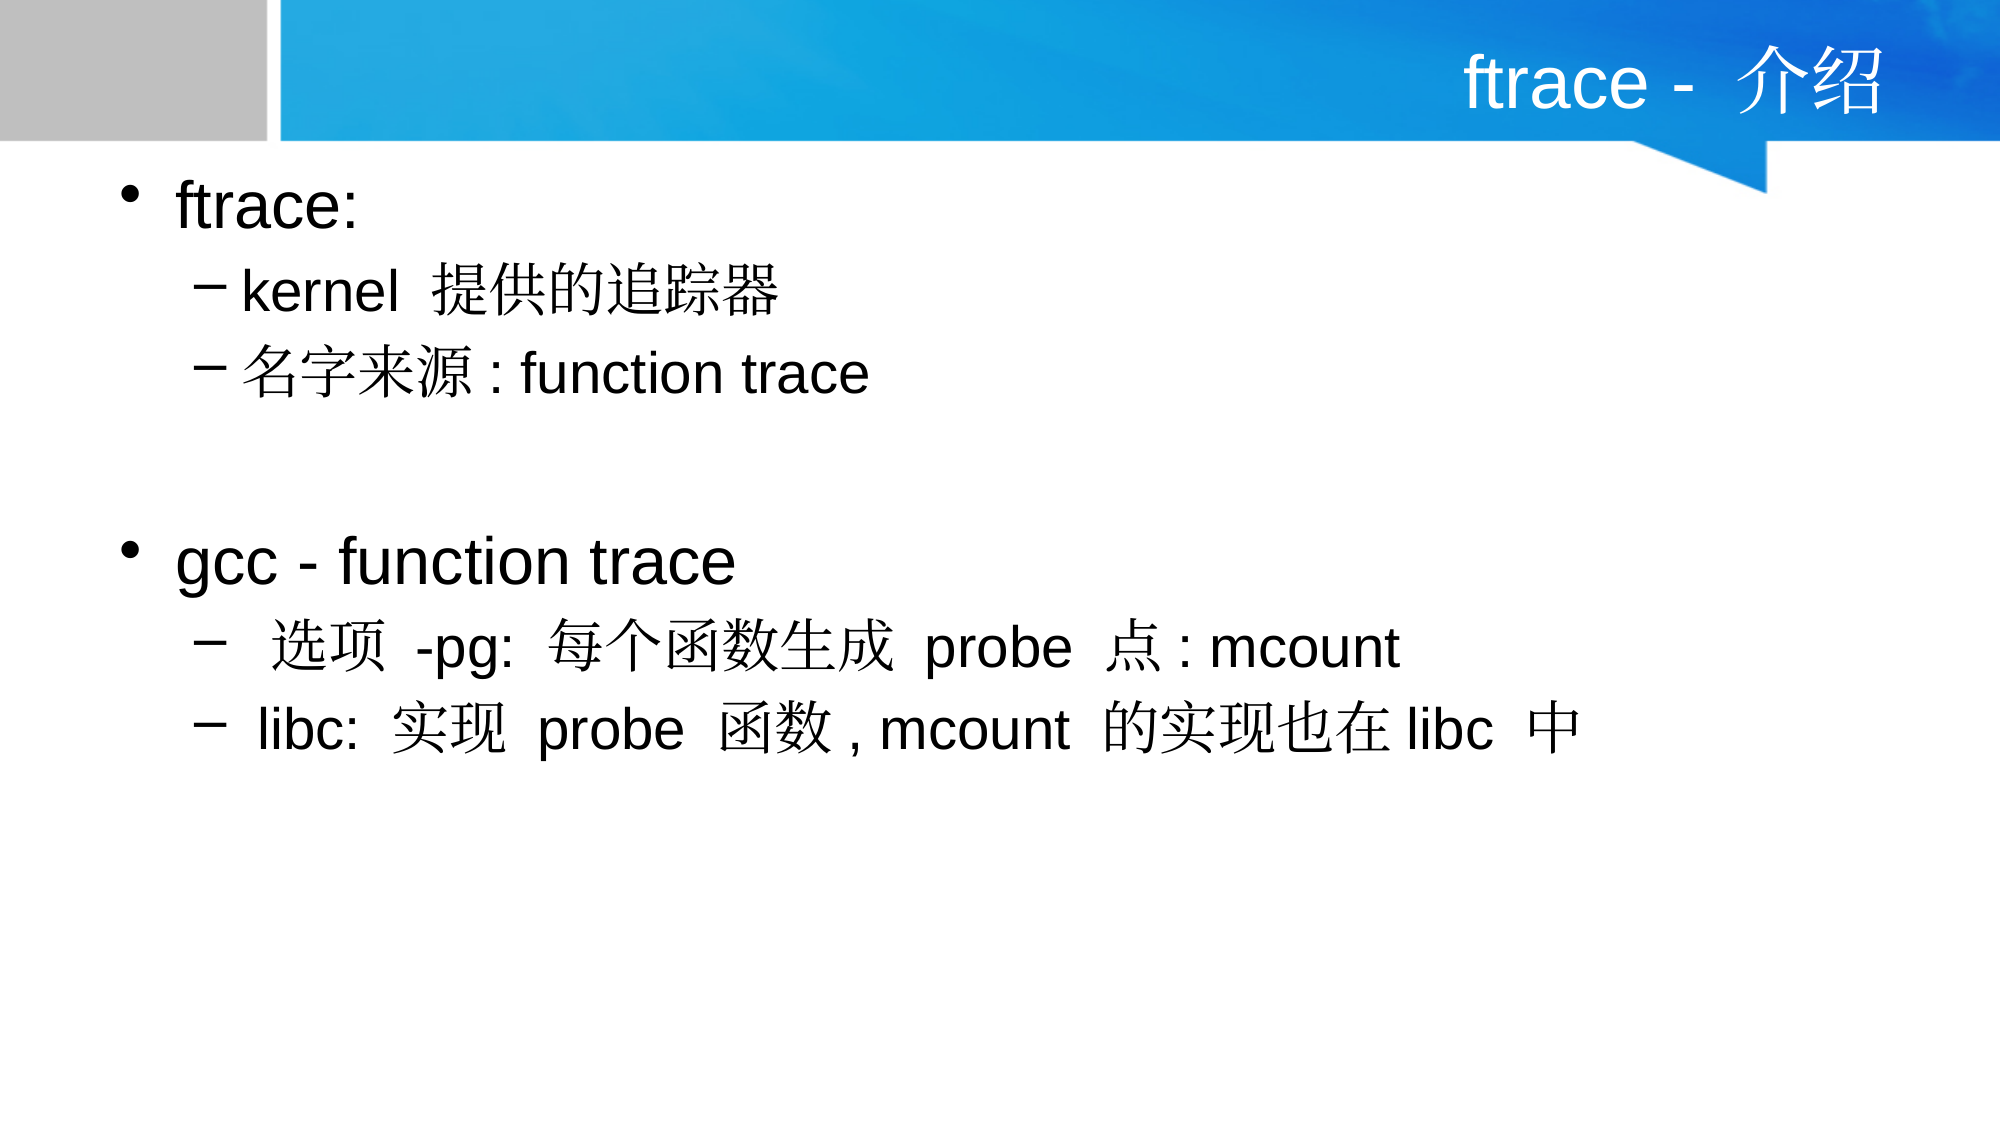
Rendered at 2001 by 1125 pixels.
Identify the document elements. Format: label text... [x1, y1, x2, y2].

picture [0, 0, 2000, 1125]
title ftrace - 介绍 [99, 30, 1901, 127]
list ftrace: kernel 提供的追踪器 名字来源: function trace gcc - function trace 选项 -pg: 每个函数生成 probe 点: mcount libc: 实现 probe 函数, mcount 的实现也在libc 中 [104, 154, 1905, 904]
